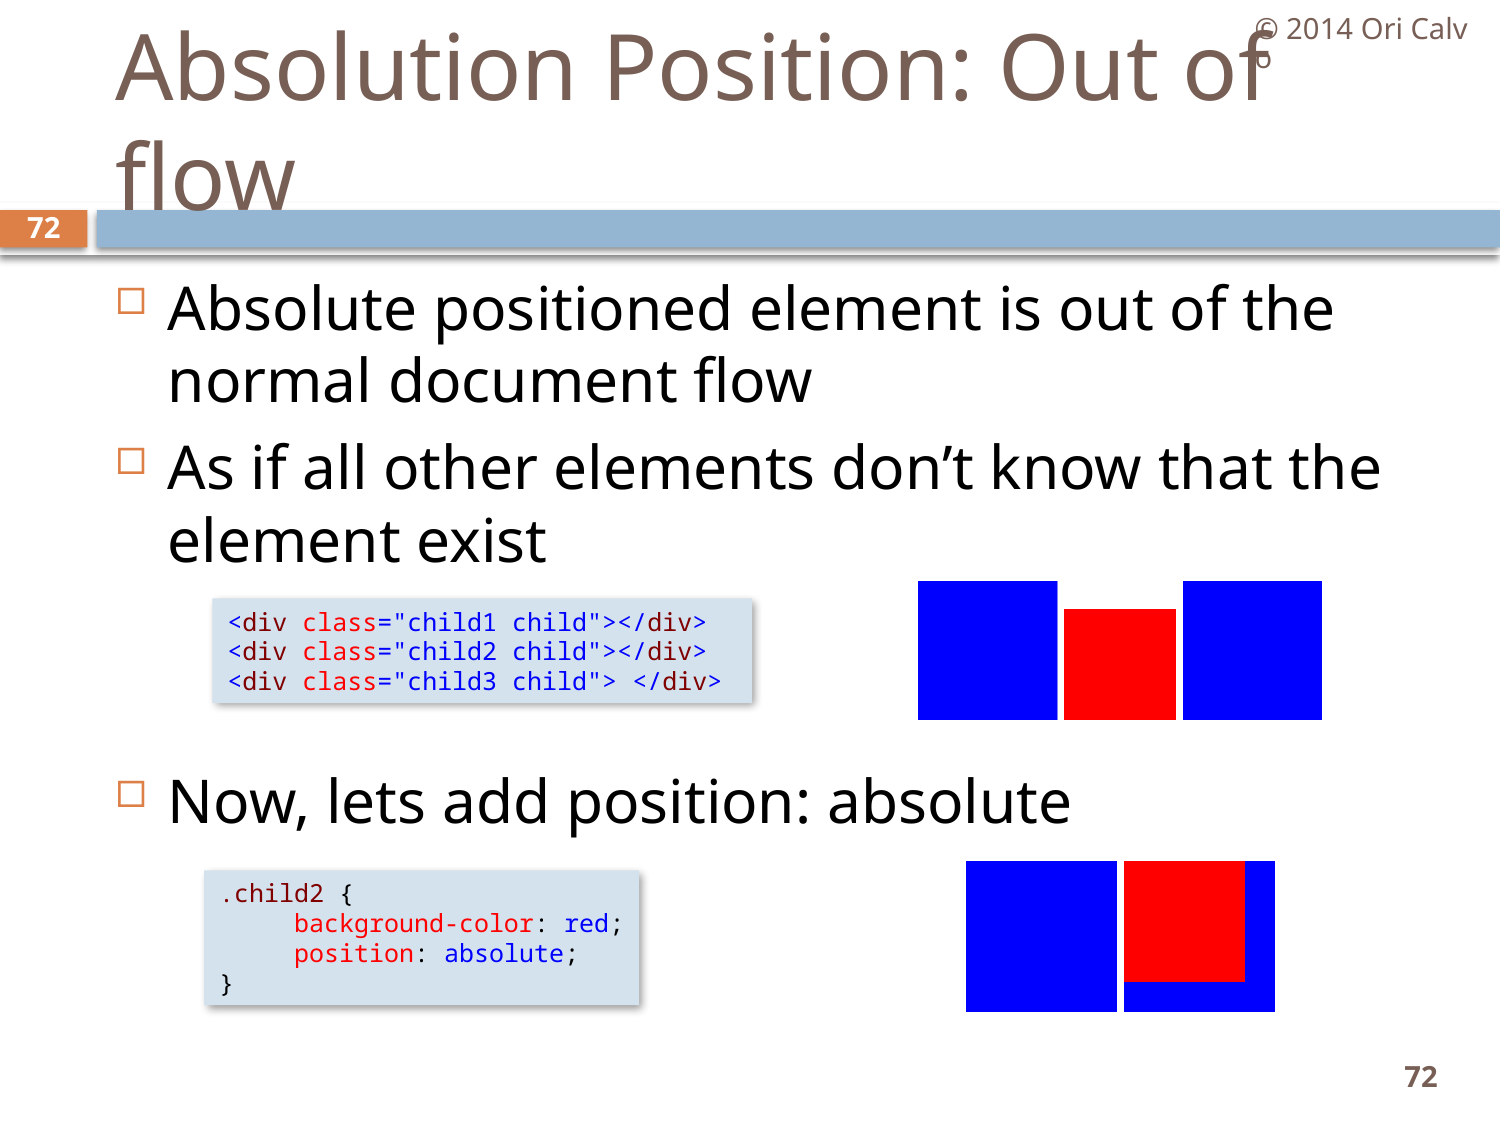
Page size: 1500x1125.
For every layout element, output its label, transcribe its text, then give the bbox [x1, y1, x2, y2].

text_box .child2 { background-color: red; position: absolute; } [204, 870, 640, 1006]
slide_number 72 [0, 208, 88, 249]
footer © 2014 Ori Calvo [1239, 0, 1500, 60]
picture [959, 849, 1288, 1026]
list Absolute positioned element is out of the normal document flow As if all other elements don’t know that the element exist Now, lets add position: absolute [100, 262, 1438, 1000]
title Absolution Position: Out of flow [100, 37, 1438, 200]
picture [903, 564, 1345, 738]
text_box <div class="child1 child"></div> <div class="child2 child"></div> <div class="child3 child"> </div> [212, 598, 753, 704]
